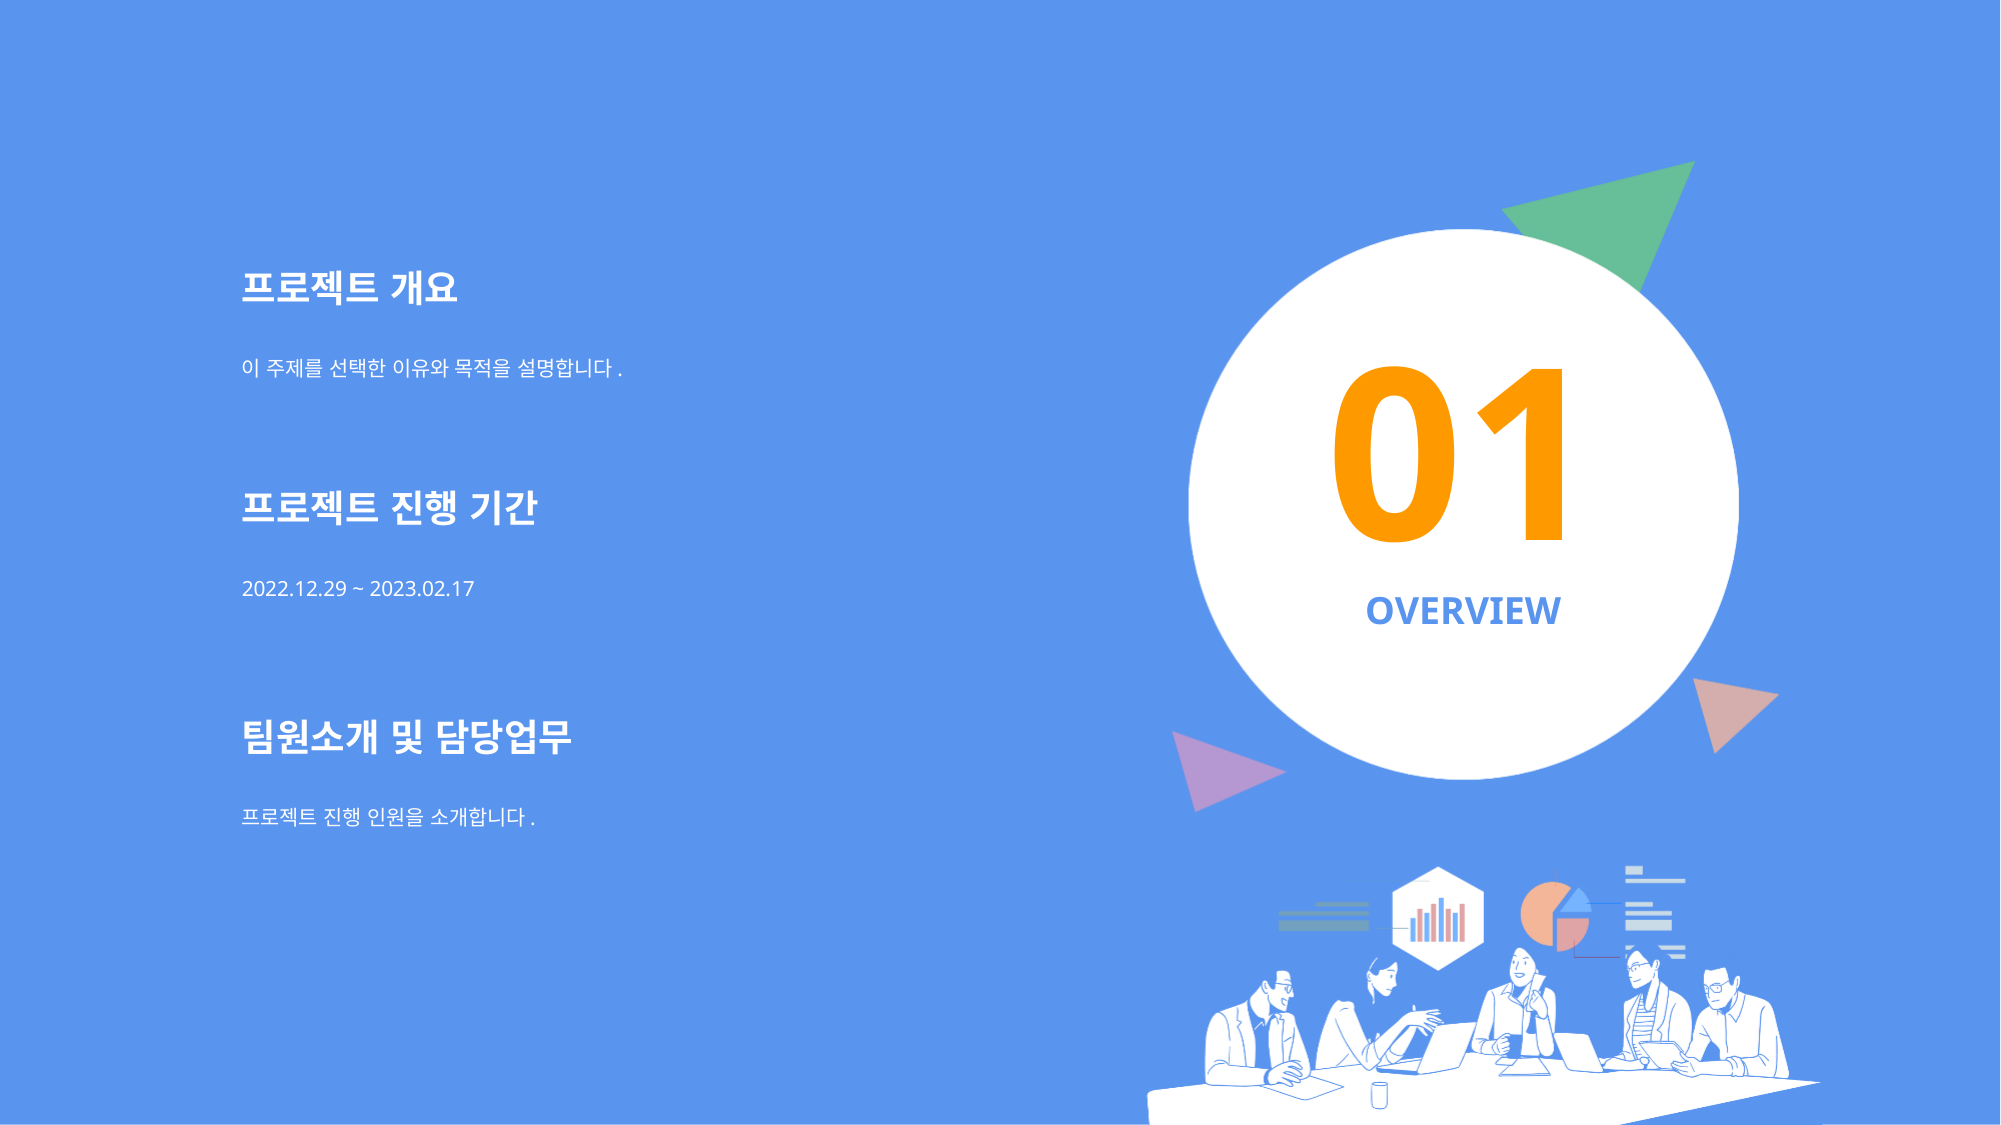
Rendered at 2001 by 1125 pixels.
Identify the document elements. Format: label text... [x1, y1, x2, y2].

list OVERVIEW [1199, 570, 1727, 639]
list 프로젝트 진행 기간 [226, 477, 694, 538]
picture [0, 0, 2001, 1125]
list 2022.12.29 ~ 2023.02.17 [226, 555, 955, 604]
list 팀원소개 및 담당업무 [226, 706, 694, 767]
list 이 주제를 선택한 이유와 목적을 설명합니다. [226, 336, 955, 385]
list 프로젝트 개요 [226, 257, 694, 319]
list 01 [1236, 234, 1690, 597]
list 프로젝트 진행 인원을 소개합니다. [226, 784, 955, 833]
